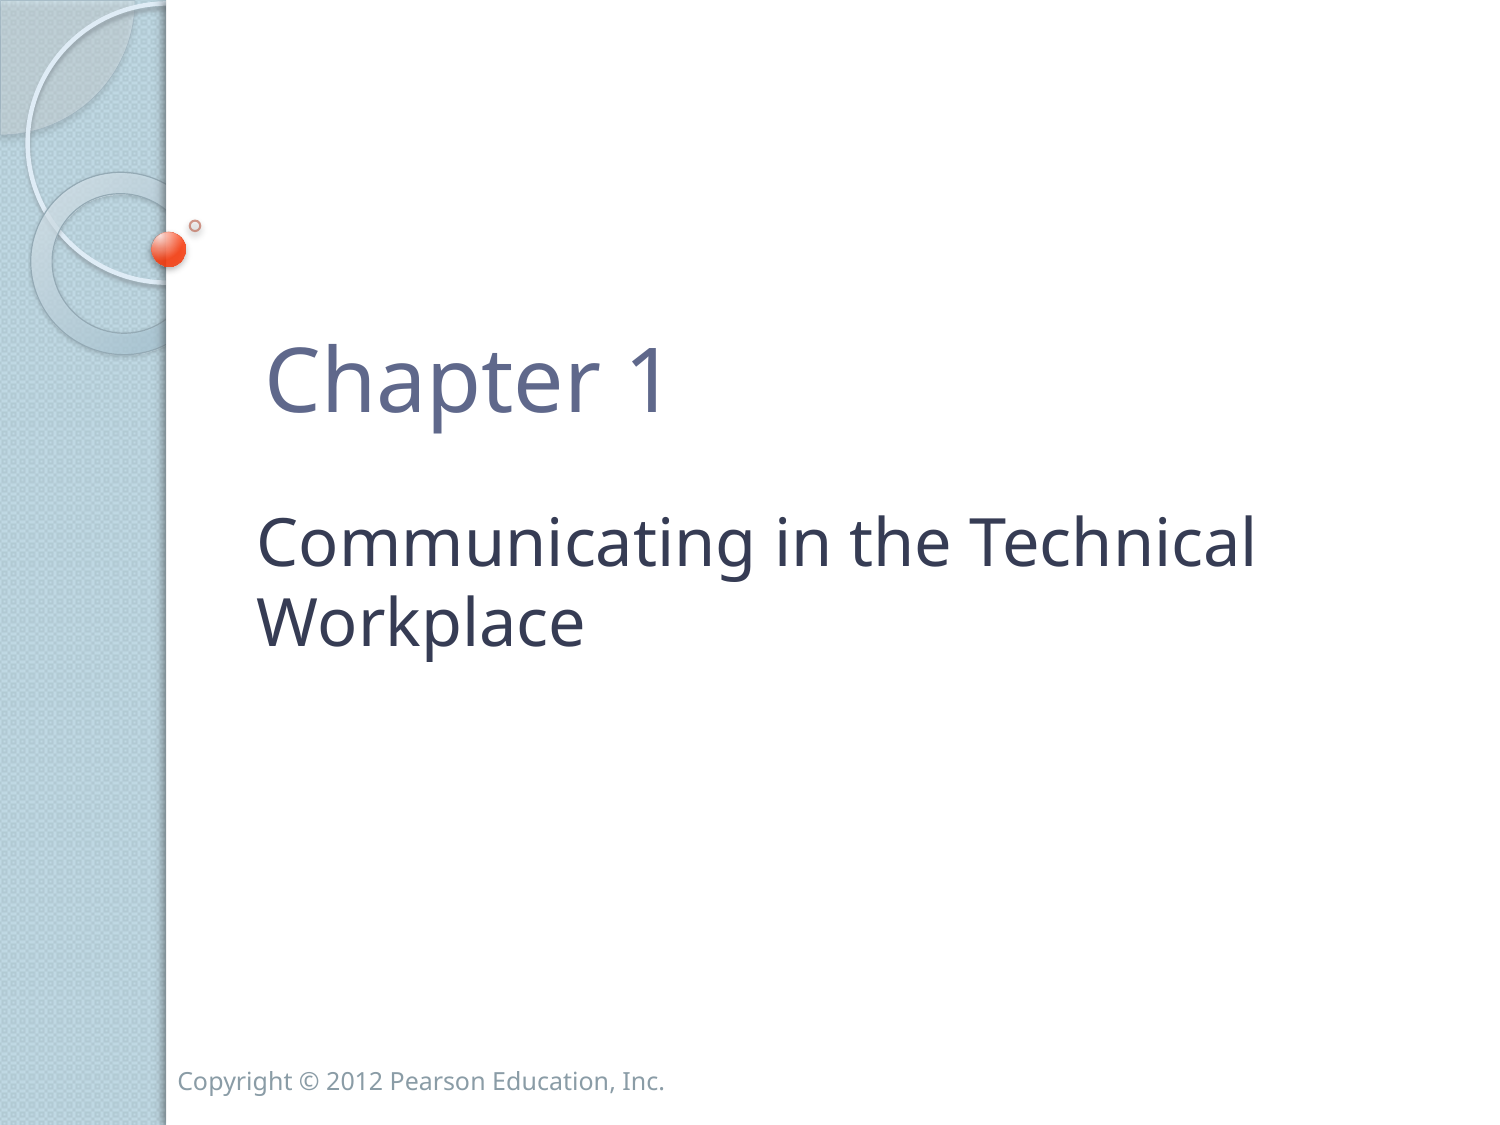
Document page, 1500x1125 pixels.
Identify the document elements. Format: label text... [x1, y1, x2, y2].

subtitle Communicating in the Technical Workplace [237, 500, 1453, 788]
footer Copyright © 2012 Pearson Education, Inc. [162, 1025, 725, 1104]
title Chapter 1 [249, 237, 1465, 439]
